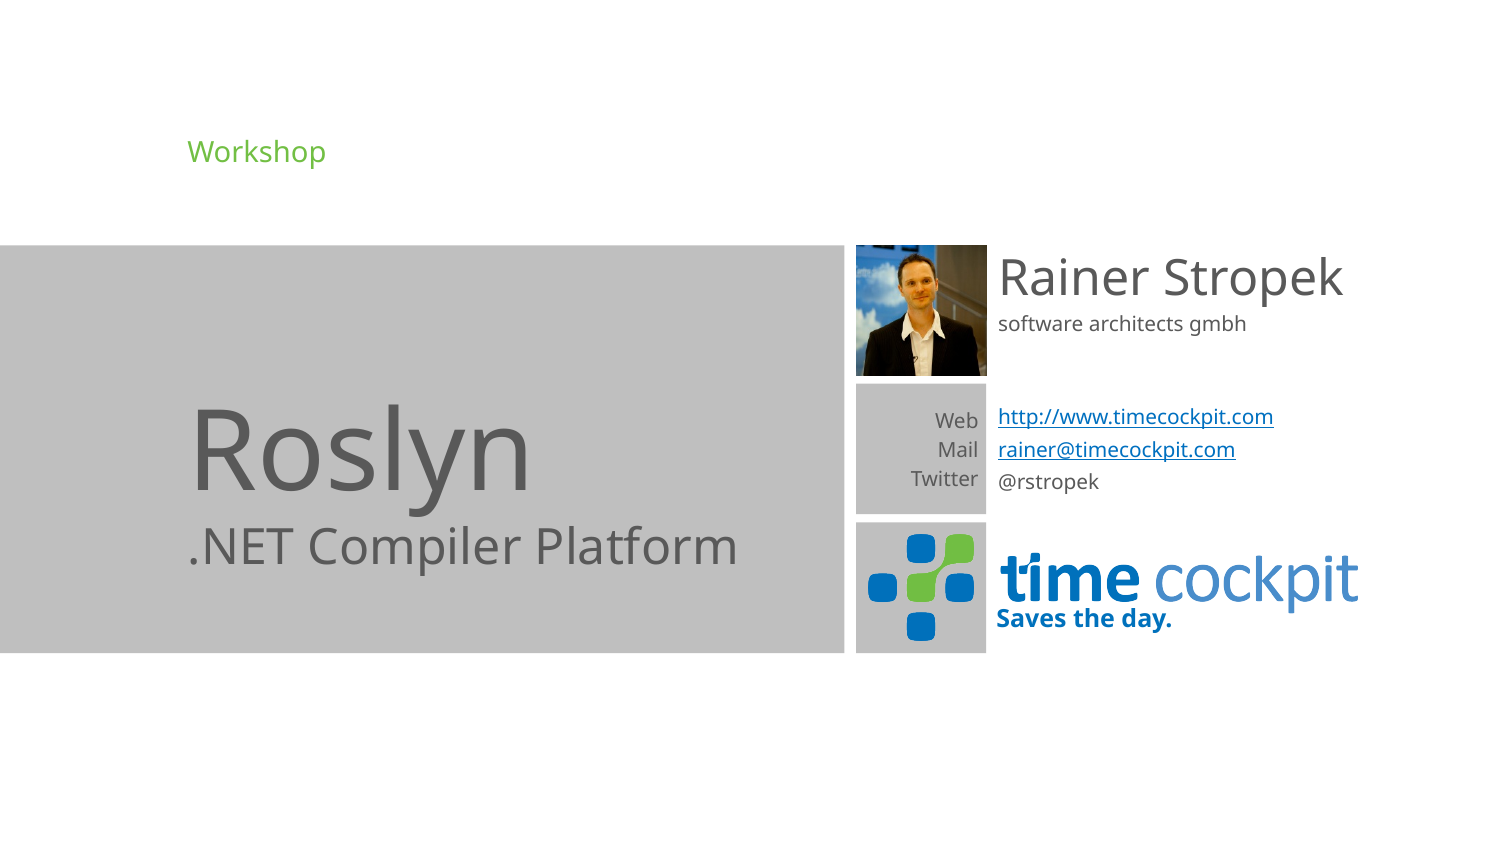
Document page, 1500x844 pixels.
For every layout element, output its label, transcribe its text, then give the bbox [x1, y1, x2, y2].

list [856, 245, 987, 376]
list Web Mail Twitter [856, 383, 987, 515]
list Rainer Stropek [998, 245, 1483, 310]
picture [868, 534, 974, 641]
picture [993, 537, 1358, 614]
list http://www.timecockpit.com rainer@timecockpit.com @rstropek [998, 383, 1483, 515]
title Roslyn [187, 401, 809, 514]
list software architects gmbh [998, 310, 1483, 376]
list Workshop [187, 55, 1459, 169]
list .NET Compiler Platform [187, 514, 810, 575]
